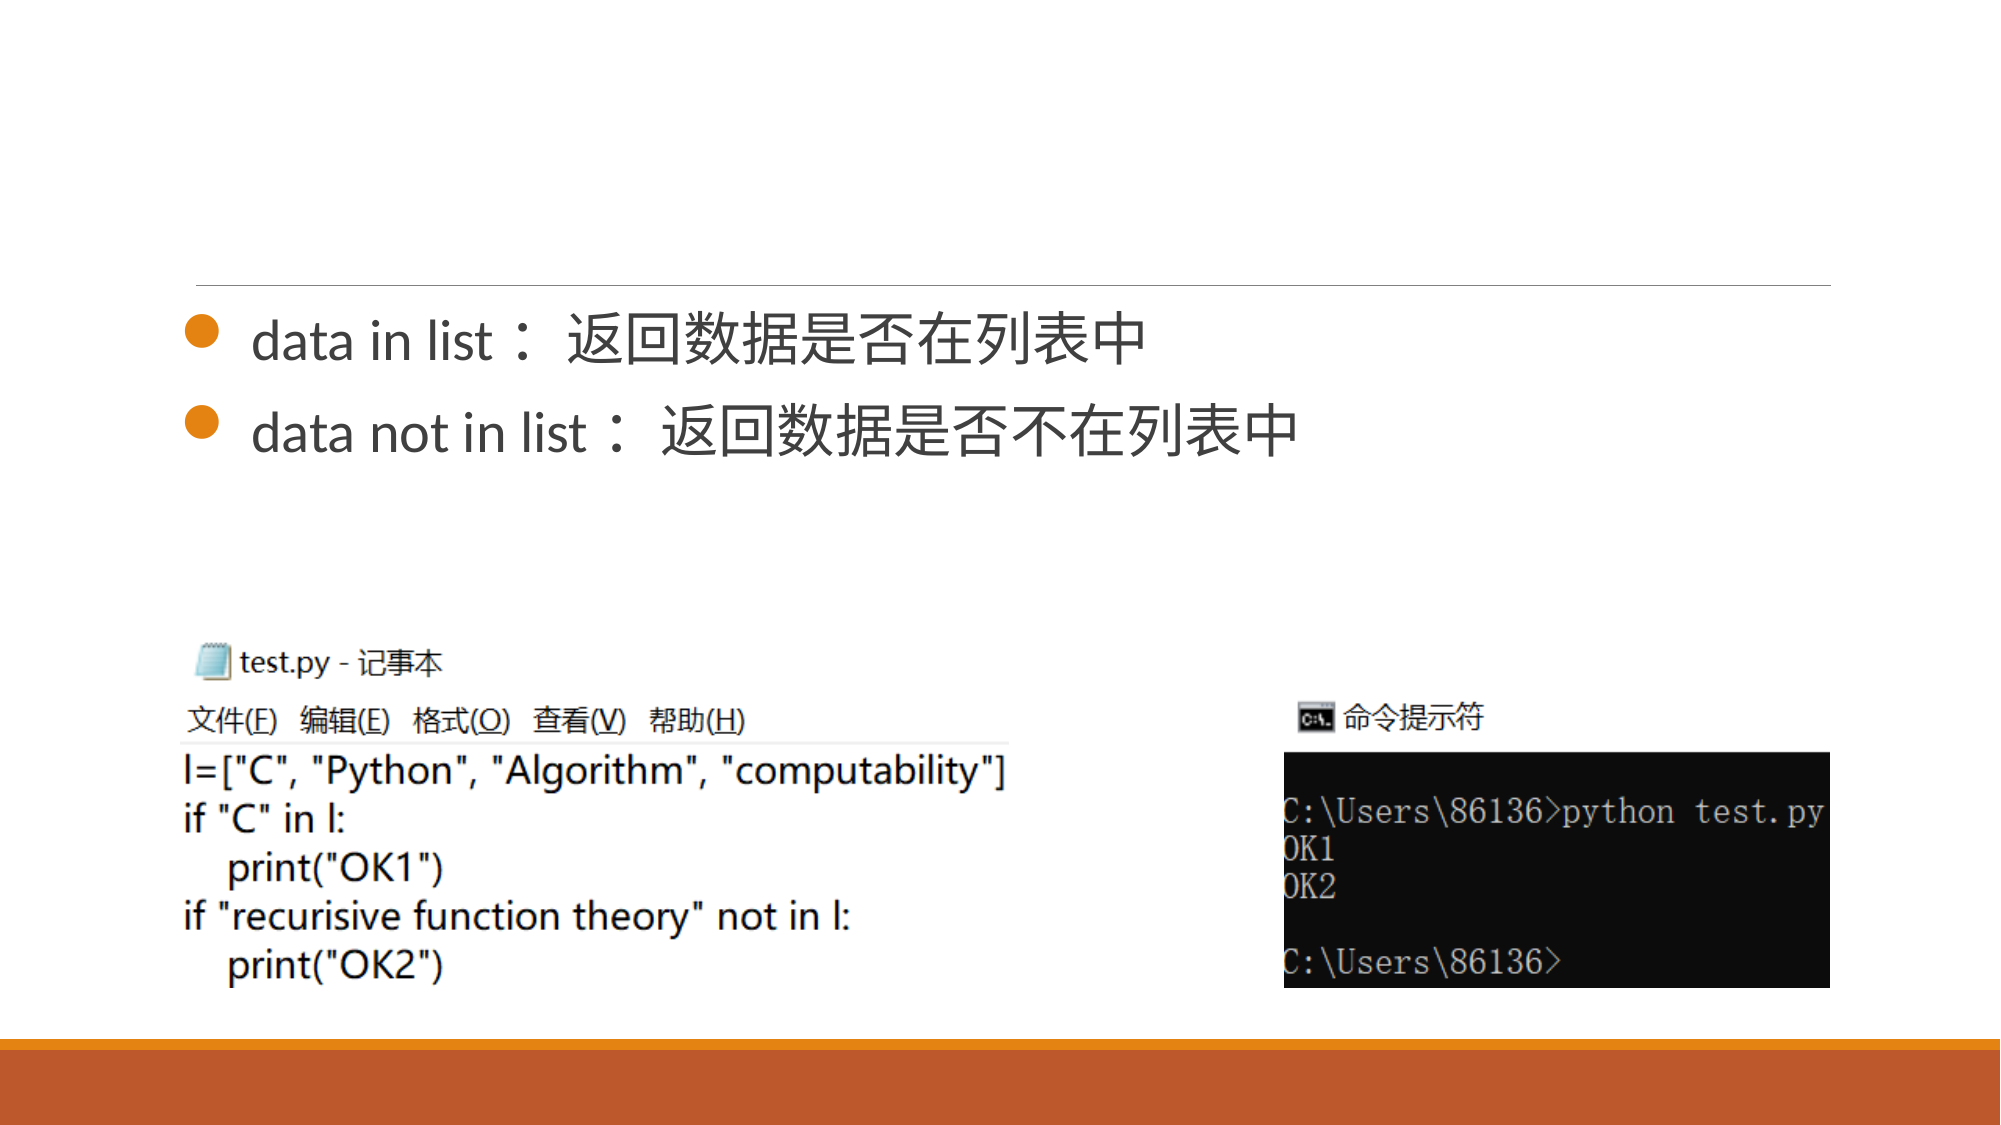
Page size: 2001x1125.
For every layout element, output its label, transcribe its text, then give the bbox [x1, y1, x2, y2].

picture [1284, 688, 1831, 988]
picture [179, 632, 1009, 988]
list data in list：返回数据是否在列表中 data not in list：返回数据是否不在列表中 [180, 302, 1830, 963]
